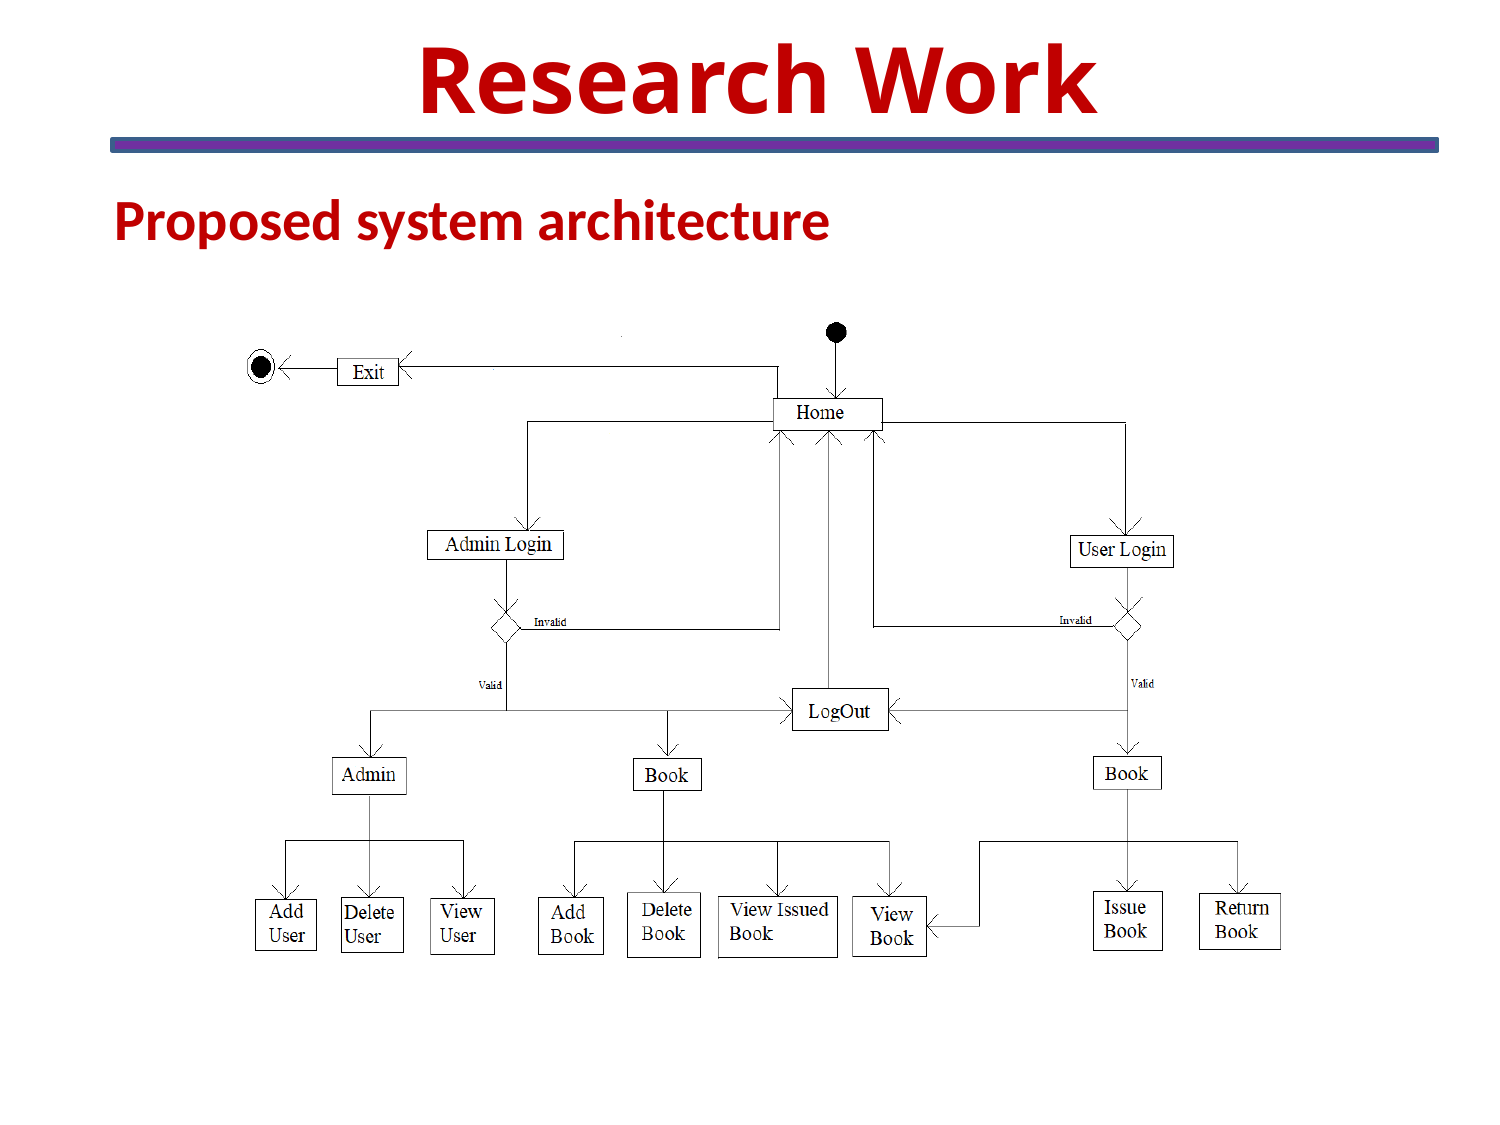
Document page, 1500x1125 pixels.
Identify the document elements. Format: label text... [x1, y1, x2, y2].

text_box Research Work [0, 14, 1138, 139]
text_box [112, 138, 1438, 152]
picture [137, 301, 1392, 1052]
text_box Proposed system architecture [99, 174, 1350, 303]
